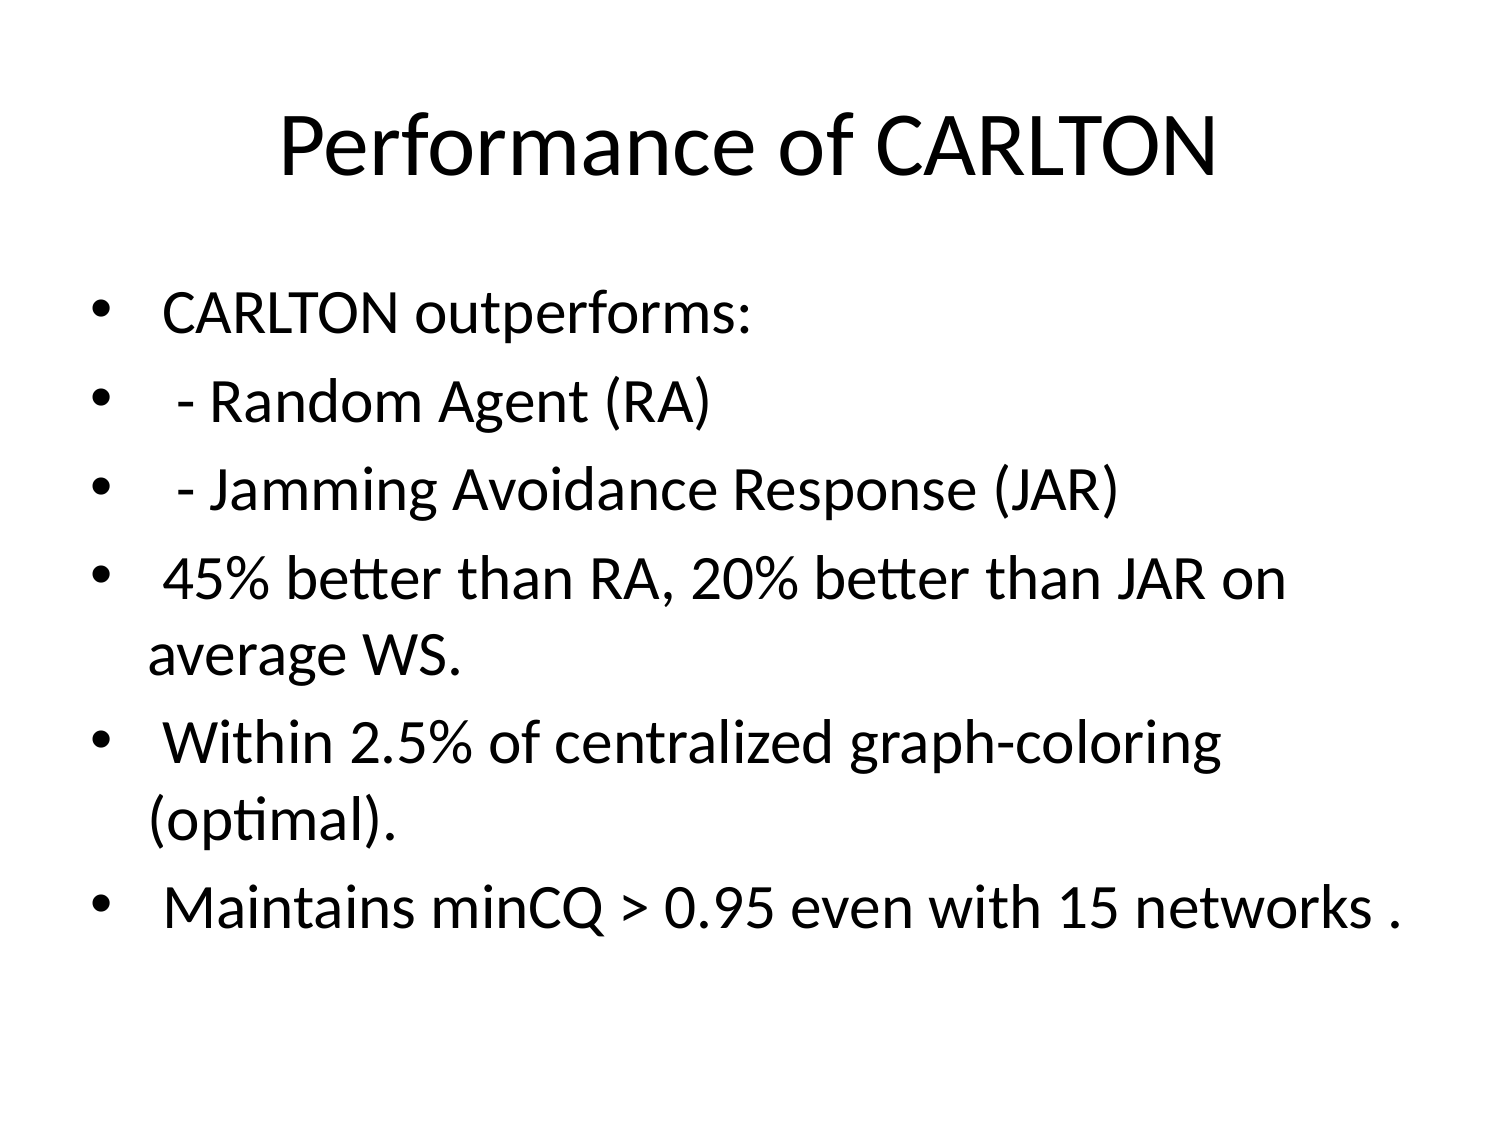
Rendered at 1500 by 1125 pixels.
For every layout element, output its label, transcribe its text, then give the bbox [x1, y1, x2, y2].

title Performance of CARLTON [75, 45, 1425, 233]
list CARLTON outperforms: - Random Agent (RA) - Jamming Avoidance Response (JAR) 45% better than RA, 20% better than JAR on average WS. Within 2.5% of centralized graph-coloring (optimal). Maintains minCQ > 0.95 even with 15 networks . [75, 262, 1425, 1005]
